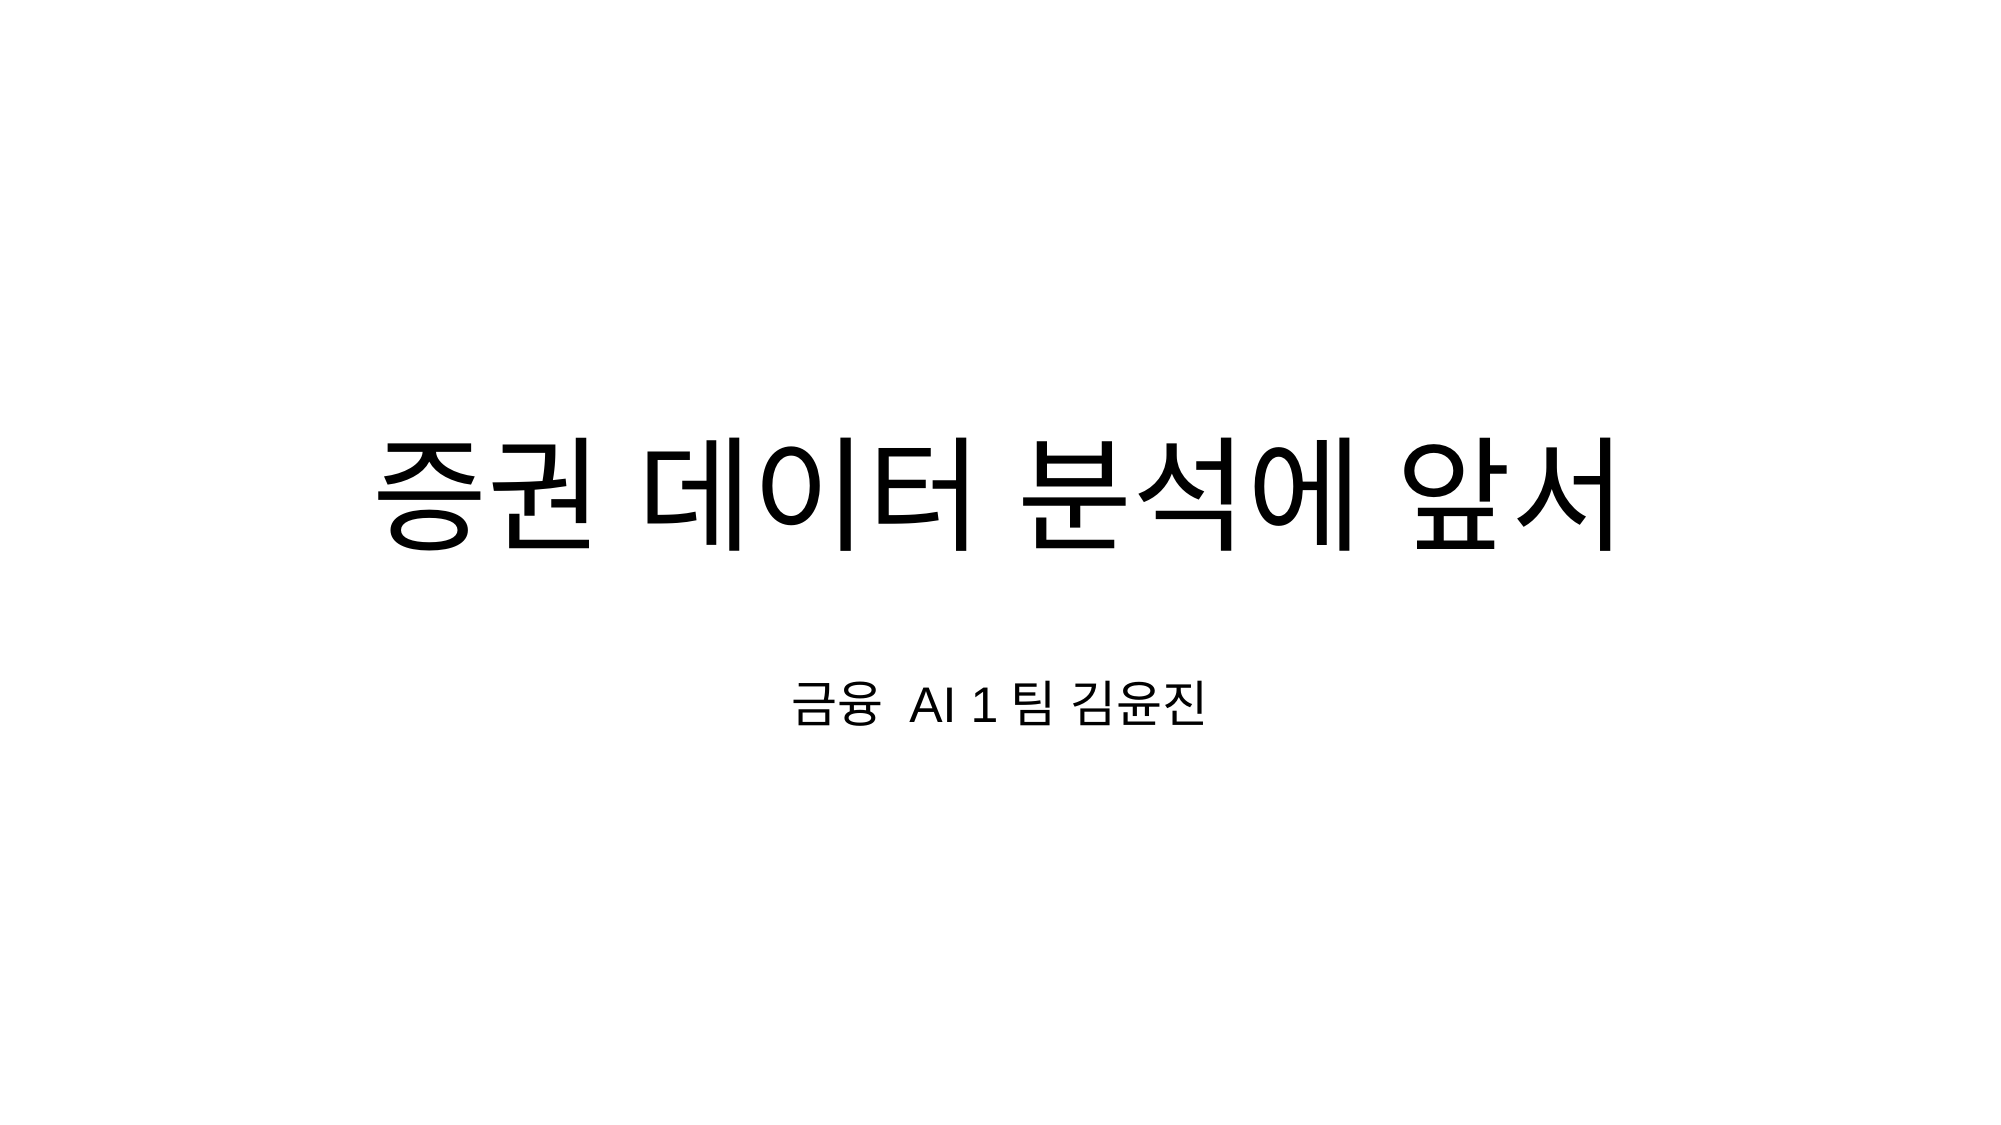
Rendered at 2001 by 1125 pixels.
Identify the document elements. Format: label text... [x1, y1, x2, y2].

subtitle 금융 AI 1팀 김윤진 [249, 590, 1750, 863]
title 증권 데이터 분석에 앞서 [249, 184, 1750, 576]
